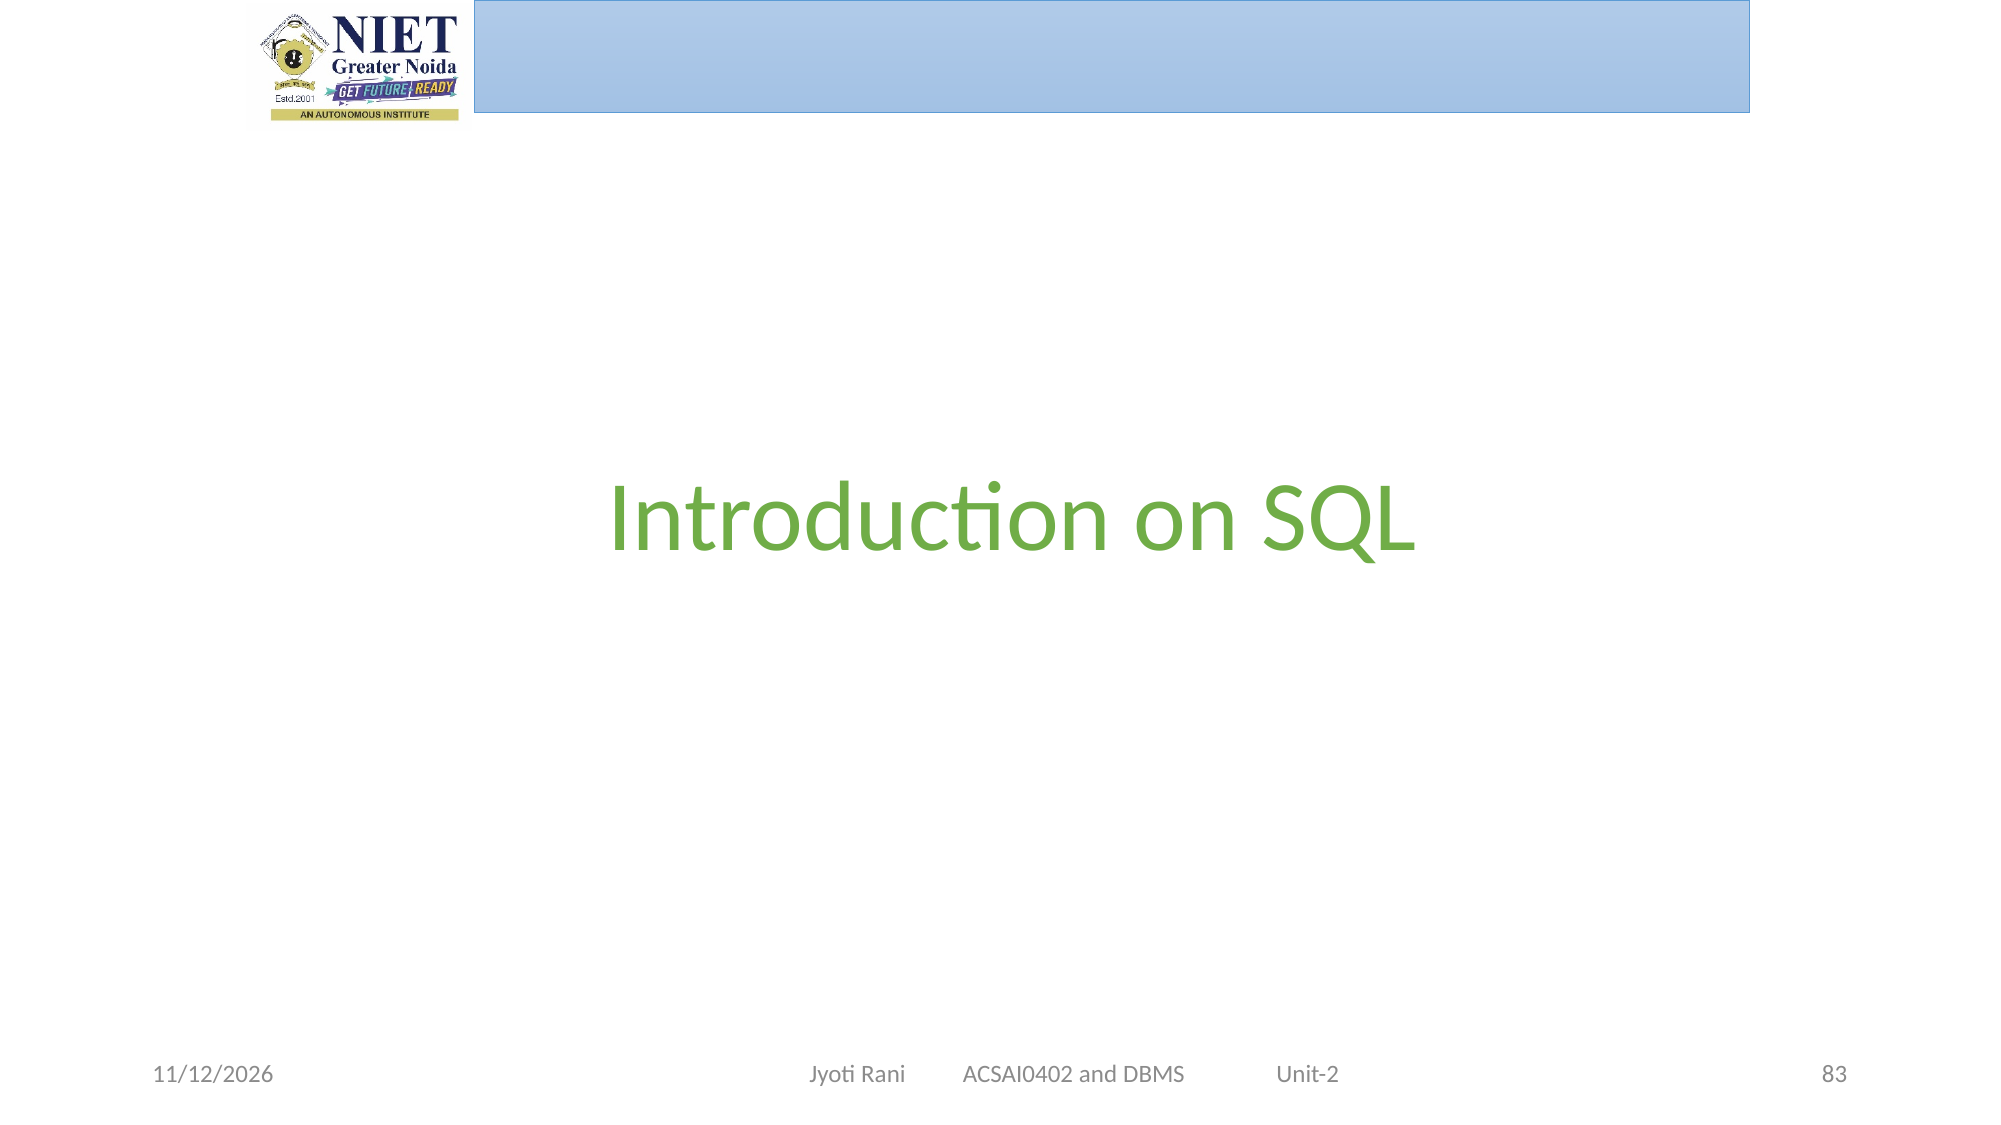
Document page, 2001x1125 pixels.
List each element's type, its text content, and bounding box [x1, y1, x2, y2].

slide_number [137, 1042, 588, 1103]
list Introduction on SQL [337, 187, 1688, 1050]
slide_number 83 [1412, 1042, 1863, 1103]
footer Jyoti Rani ACSAI0402 and DBMS Unit-2 [662, 1042, 1412, 1103]
text_box [474, 0, 1750, 113]
picture [246, 3, 472, 131]
